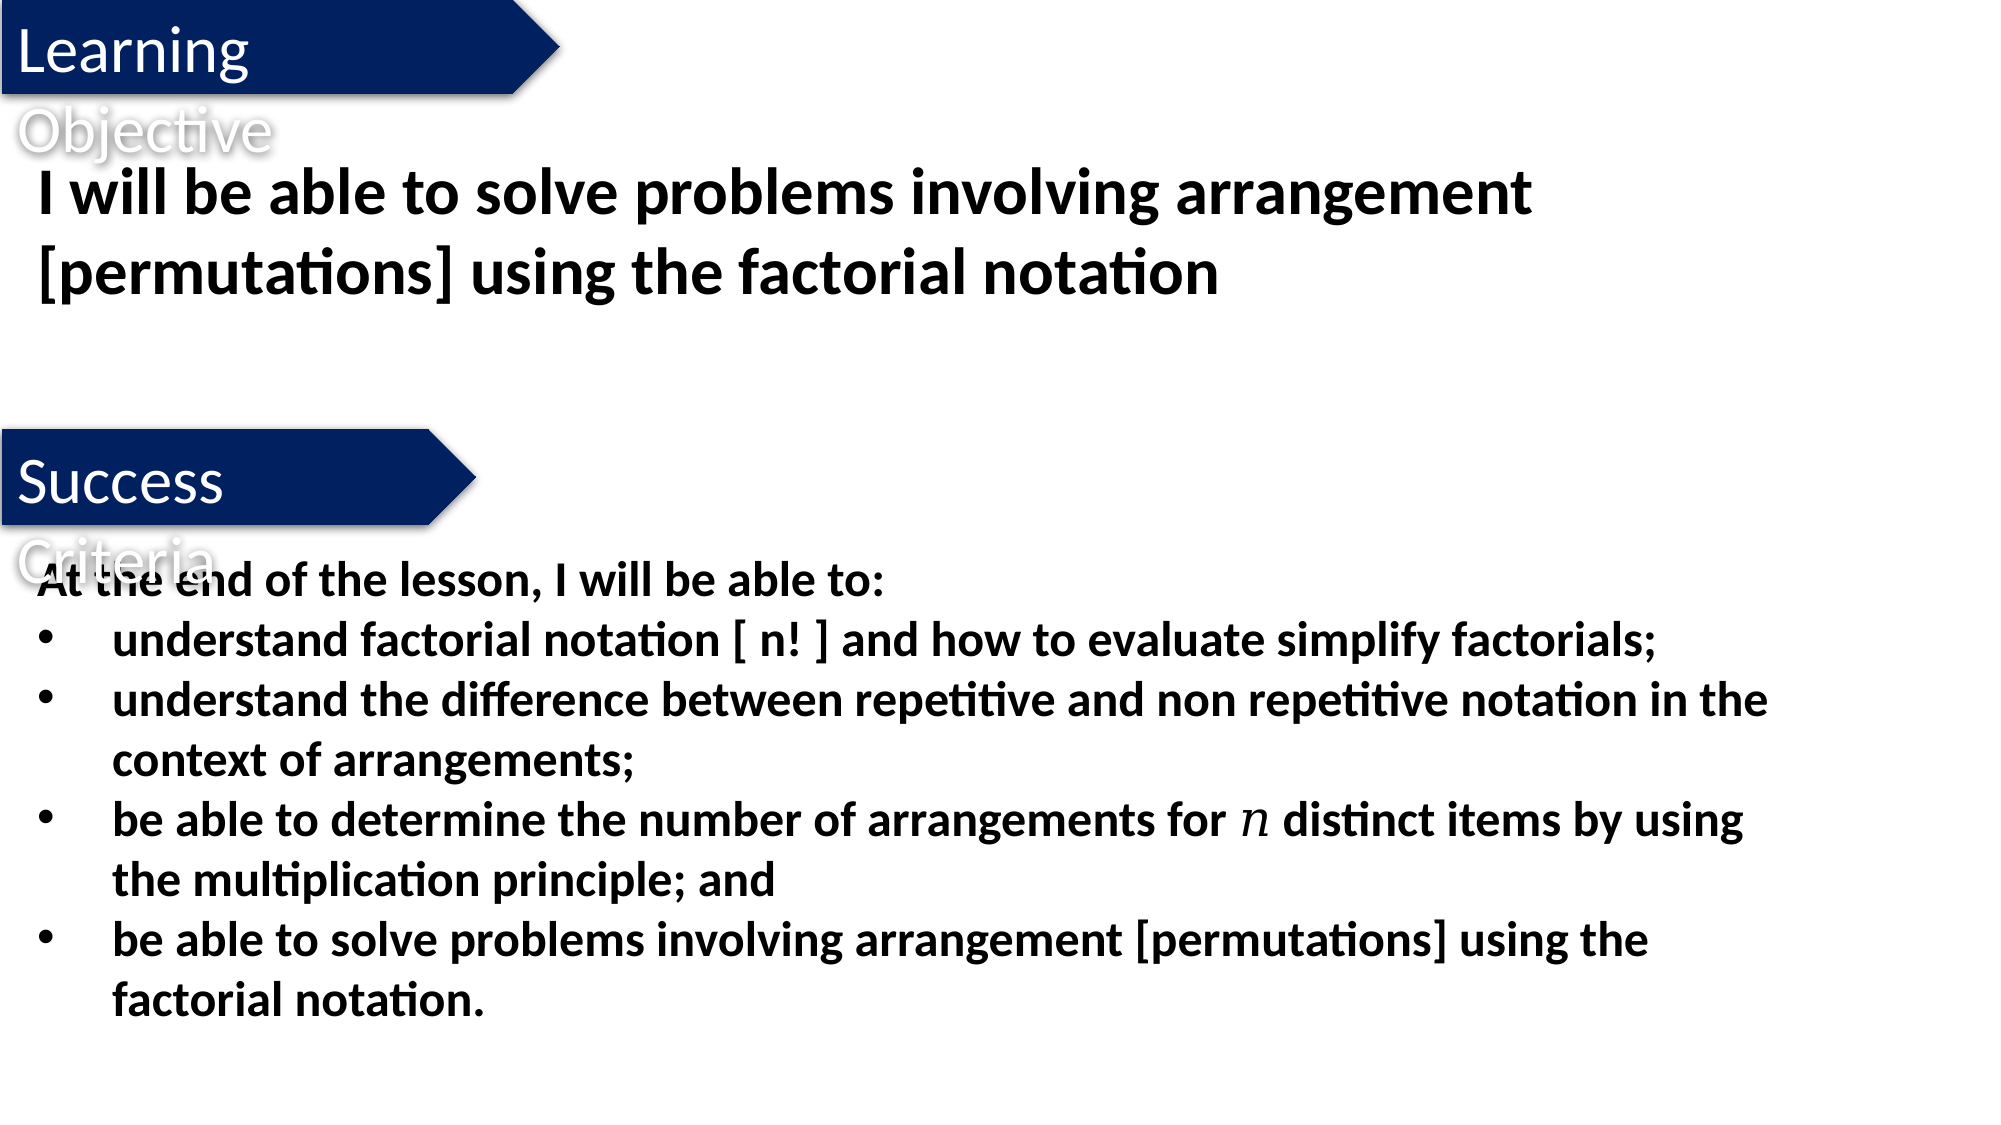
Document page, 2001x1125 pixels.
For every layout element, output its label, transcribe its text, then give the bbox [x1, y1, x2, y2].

text_box Learning Objective [2, 0, 560, 94]
text_box At the end of the lesson, I will be able to: understand factorial notation [ n! ] and how to evaluate simplify factorials; understand the difference between repetitive and non repetitive notation in the context of arrangements; be able to determine the number of arrangements for 𝑛 distinct items by using the multiplication principle; and be able to solve problems involving arrangement [permutations] using the factorial notation. [22, 538, 1823, 1034]
text_box Success Criteria [2, 429, 476, 525]
text_box I will be able to solve problems involving arrangement [permutations] using the factorial notation [22, 140, 1865, 315]
